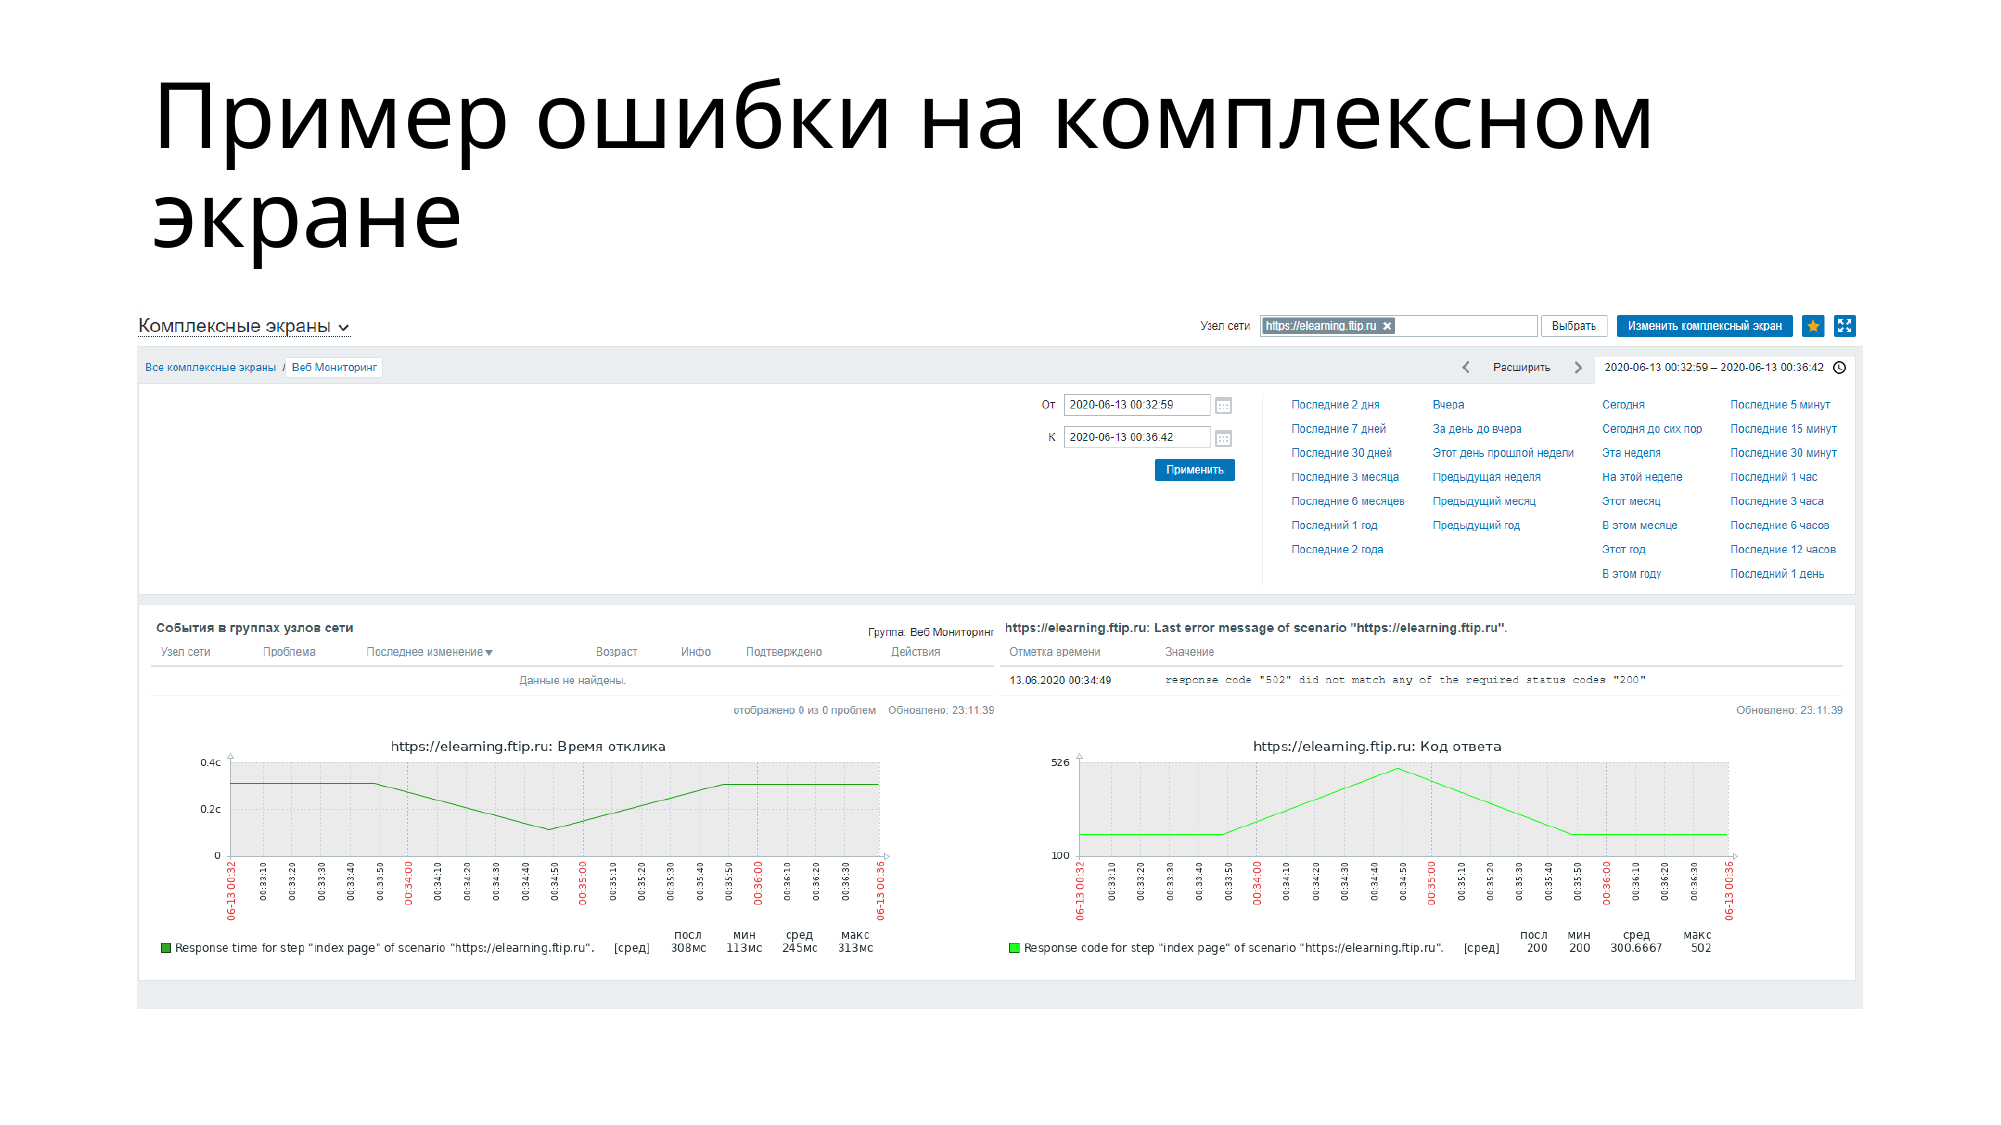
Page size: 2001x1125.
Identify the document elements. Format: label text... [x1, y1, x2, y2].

title Пример ошибки на комплексном экране [137, 59, 1863, 278]
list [137, 304, 1863, 1009]
